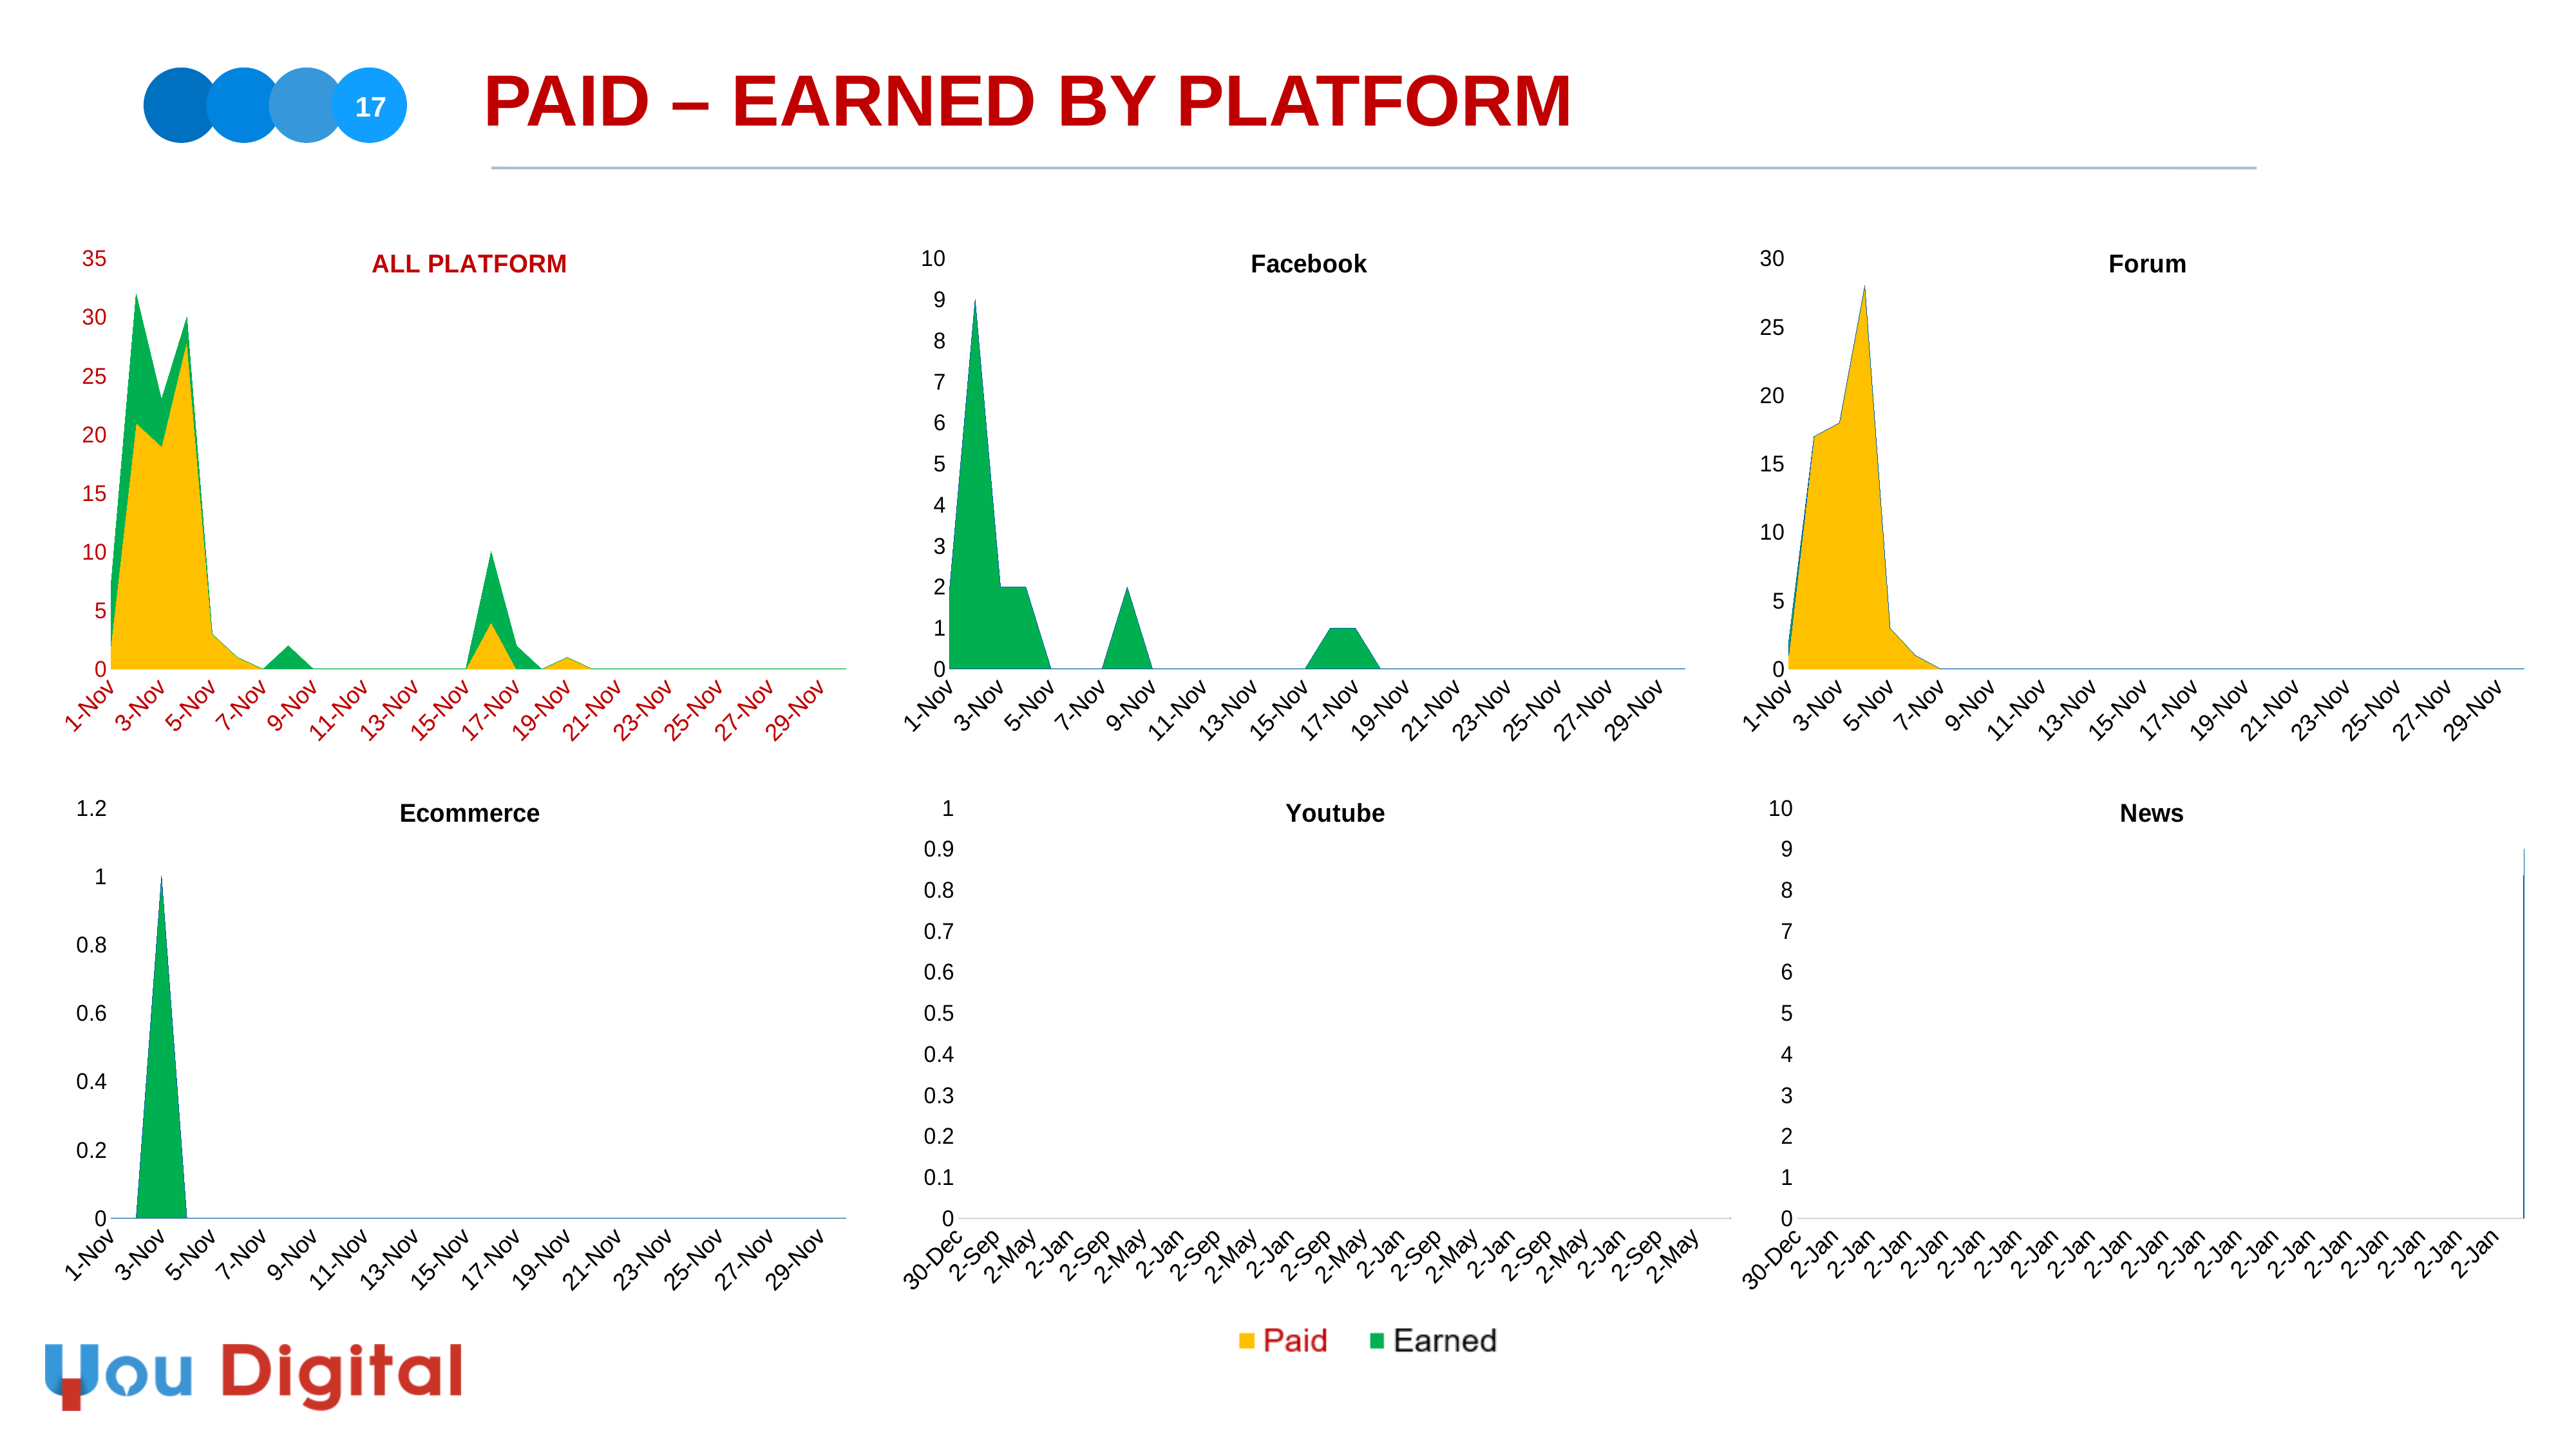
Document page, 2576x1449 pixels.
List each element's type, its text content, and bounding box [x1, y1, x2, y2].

chart [58, 224, 852, 754]
chart [897, 773, 2530, 1303]
picture [45, 1344, 461, 1411]
chart [897, 224, 1691, 754]
chart [58, 773, 852, 1303]
text_box PAID – EARNED BY PLATFORM [477, 48, 2422, 168]
chart [1736, 224, 2530, 754]
slide_number 17 [348, 82, 394, 129]
picture [1235, 1323, 1503, 1359]
